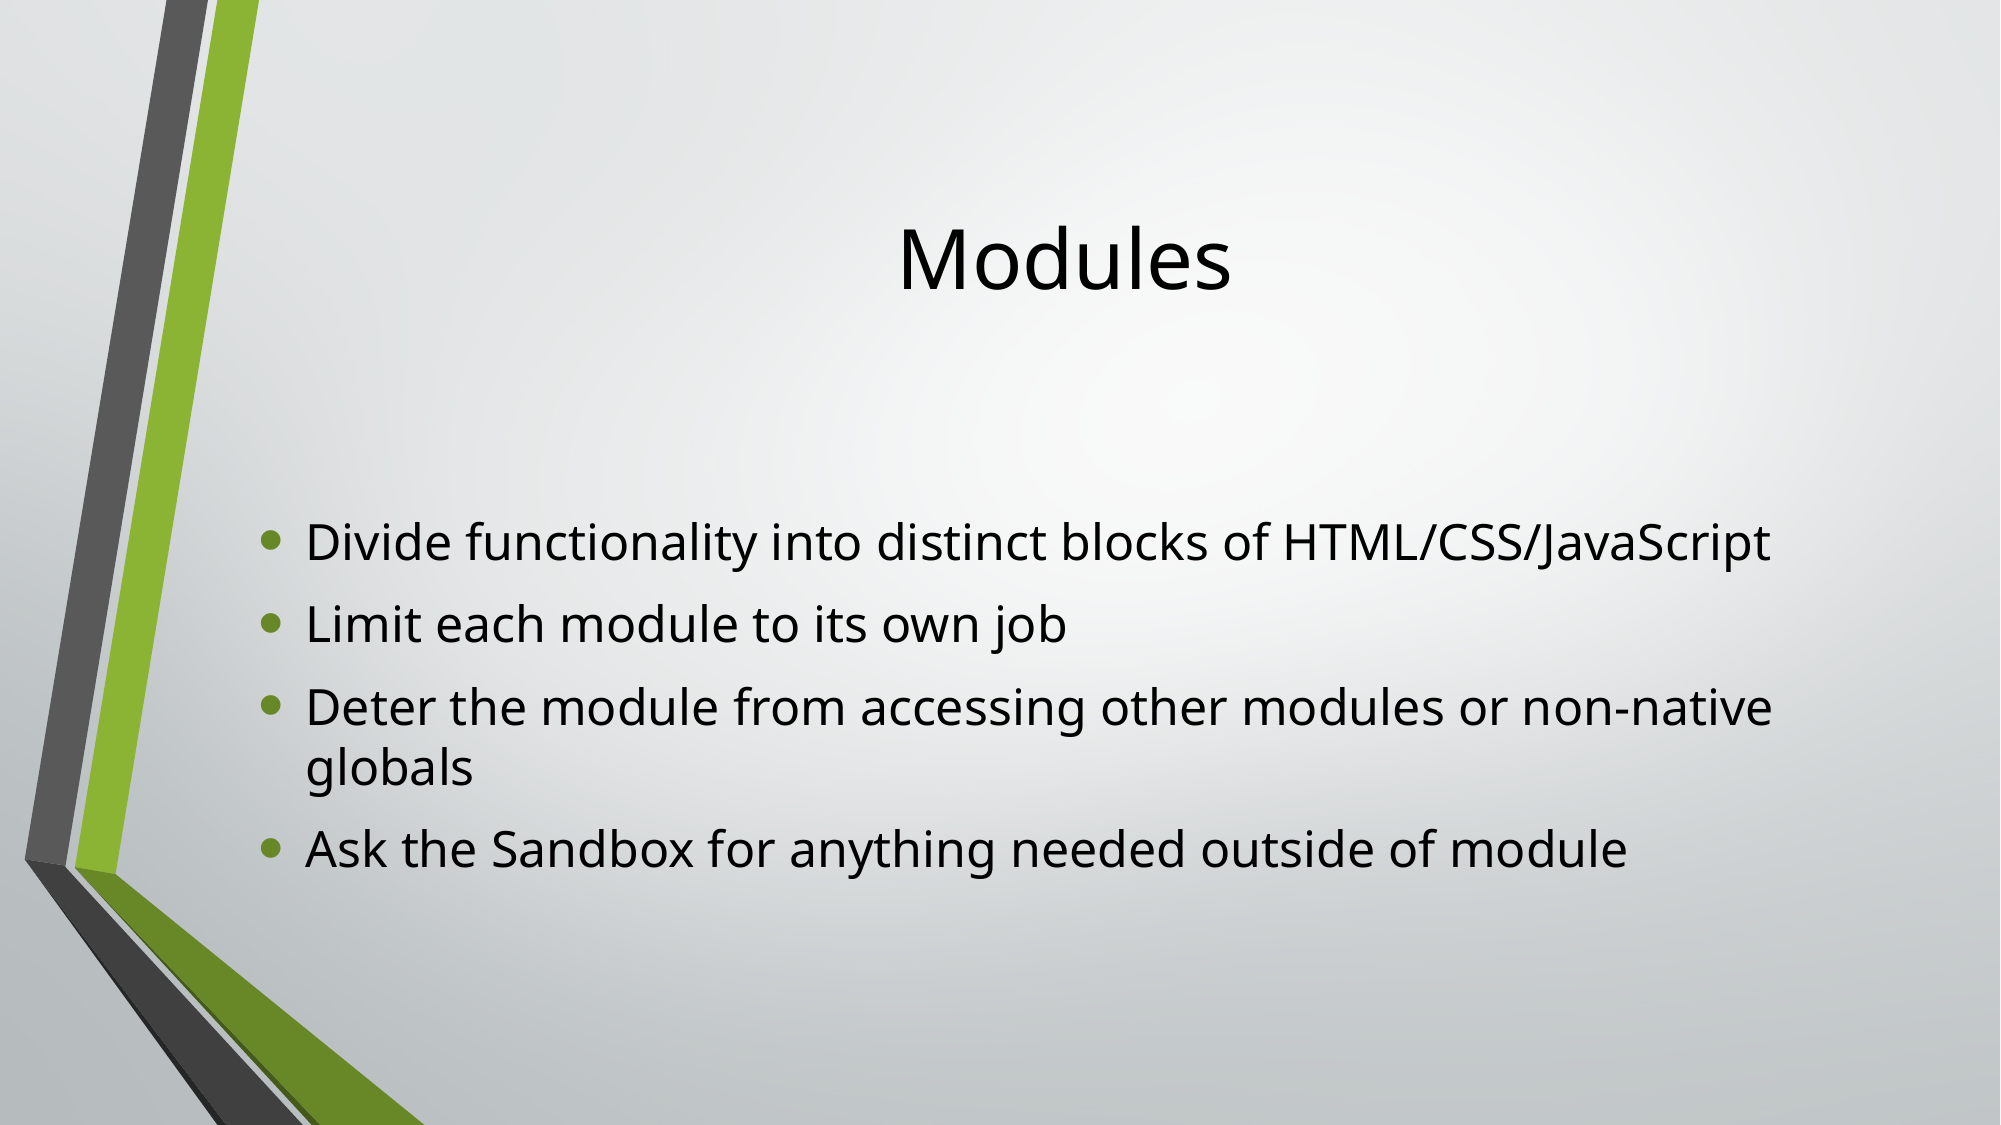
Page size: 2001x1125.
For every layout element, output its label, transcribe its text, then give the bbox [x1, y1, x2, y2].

list Divide functionality into distinct blocks of HTML/CSS/JavaScript Limit each module to its own job Deter the module from accessing other modules or non-native globals Ask the Sandbox for anything needed outside of module [243, 437, 1887, 950]
title Modules [243, 112, 1887, 400]
